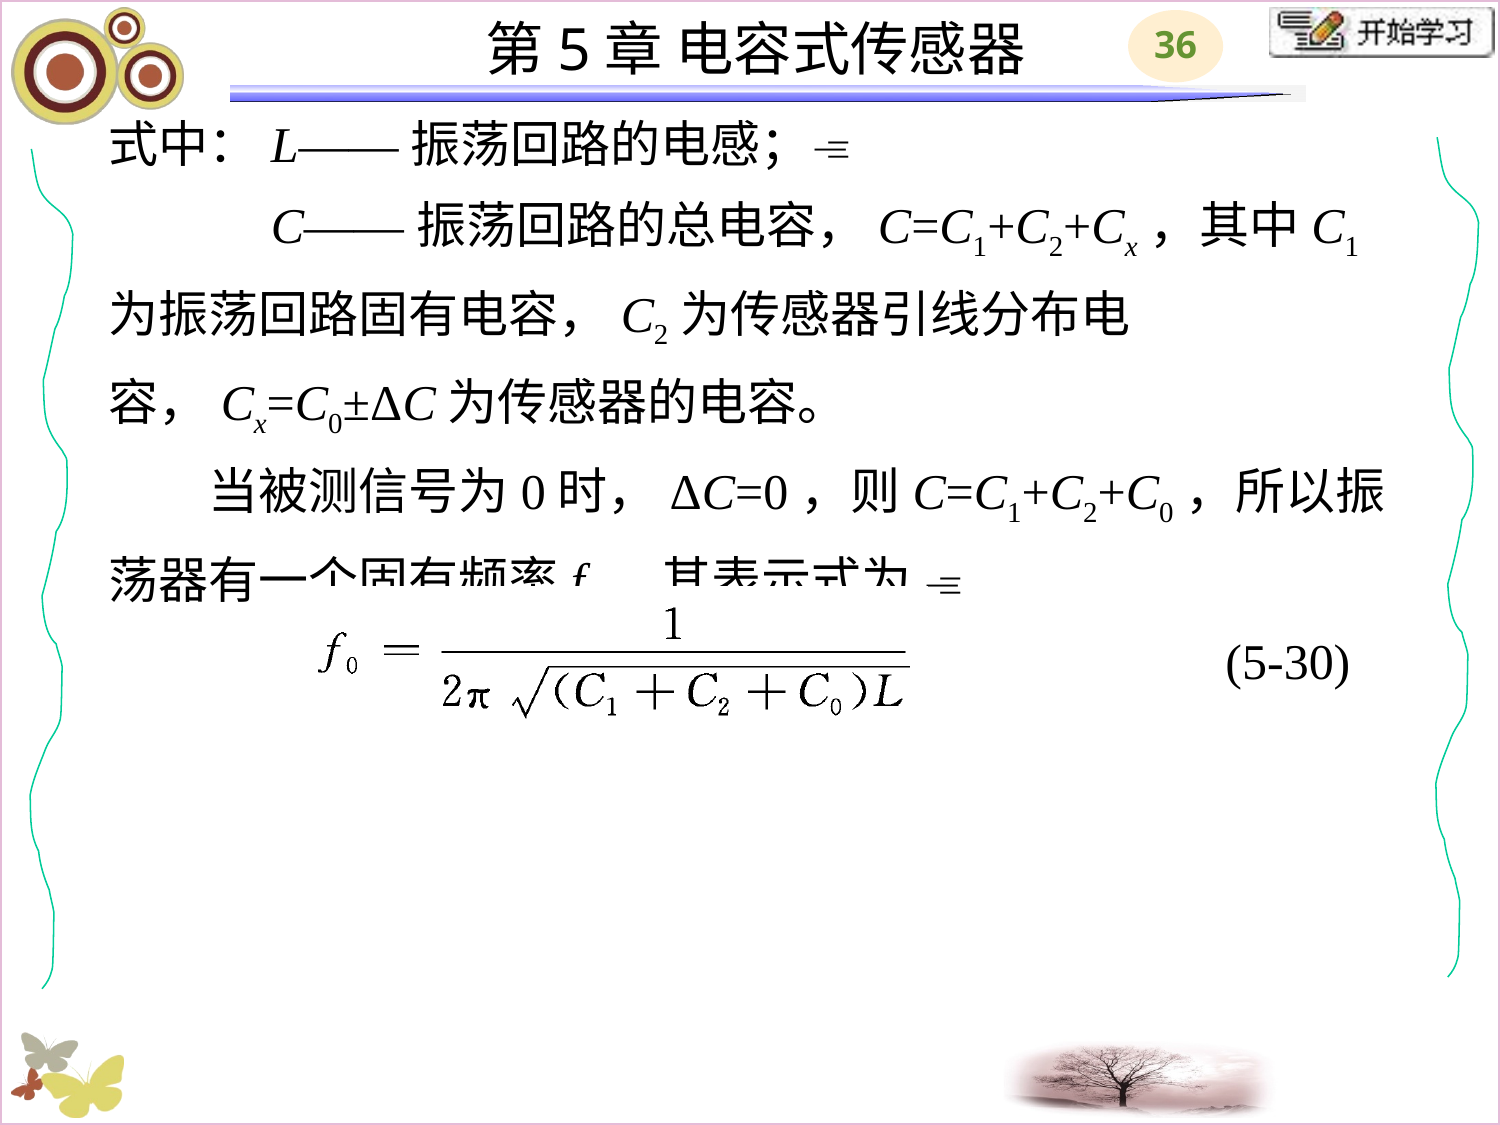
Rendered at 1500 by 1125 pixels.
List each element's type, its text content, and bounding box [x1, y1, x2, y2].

picture [1269, 7, 1495, 58]
picture [11, 1032, 124, 1118]
picture [986, 1039, 1290, 1118]
text_box (5-30) [1210, 621, 1379, 697]
picture [11, 7, 184, 125]
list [300, 585, 928, 724]
title 式中：L——振荡回路的电感； C——振荡回路的总电容，C=C1+C2+Cx，其中C1为振荡回路固有电容，C2为传感器引线分布电容，Cx=C0±ΔC为传感器的电容。 当被测信号为0时，ΔC=0，则C=C1+C2+C0，所以振荡器有一个固有频率f0，其表示式为  [93, 87, 1426, 1013]
